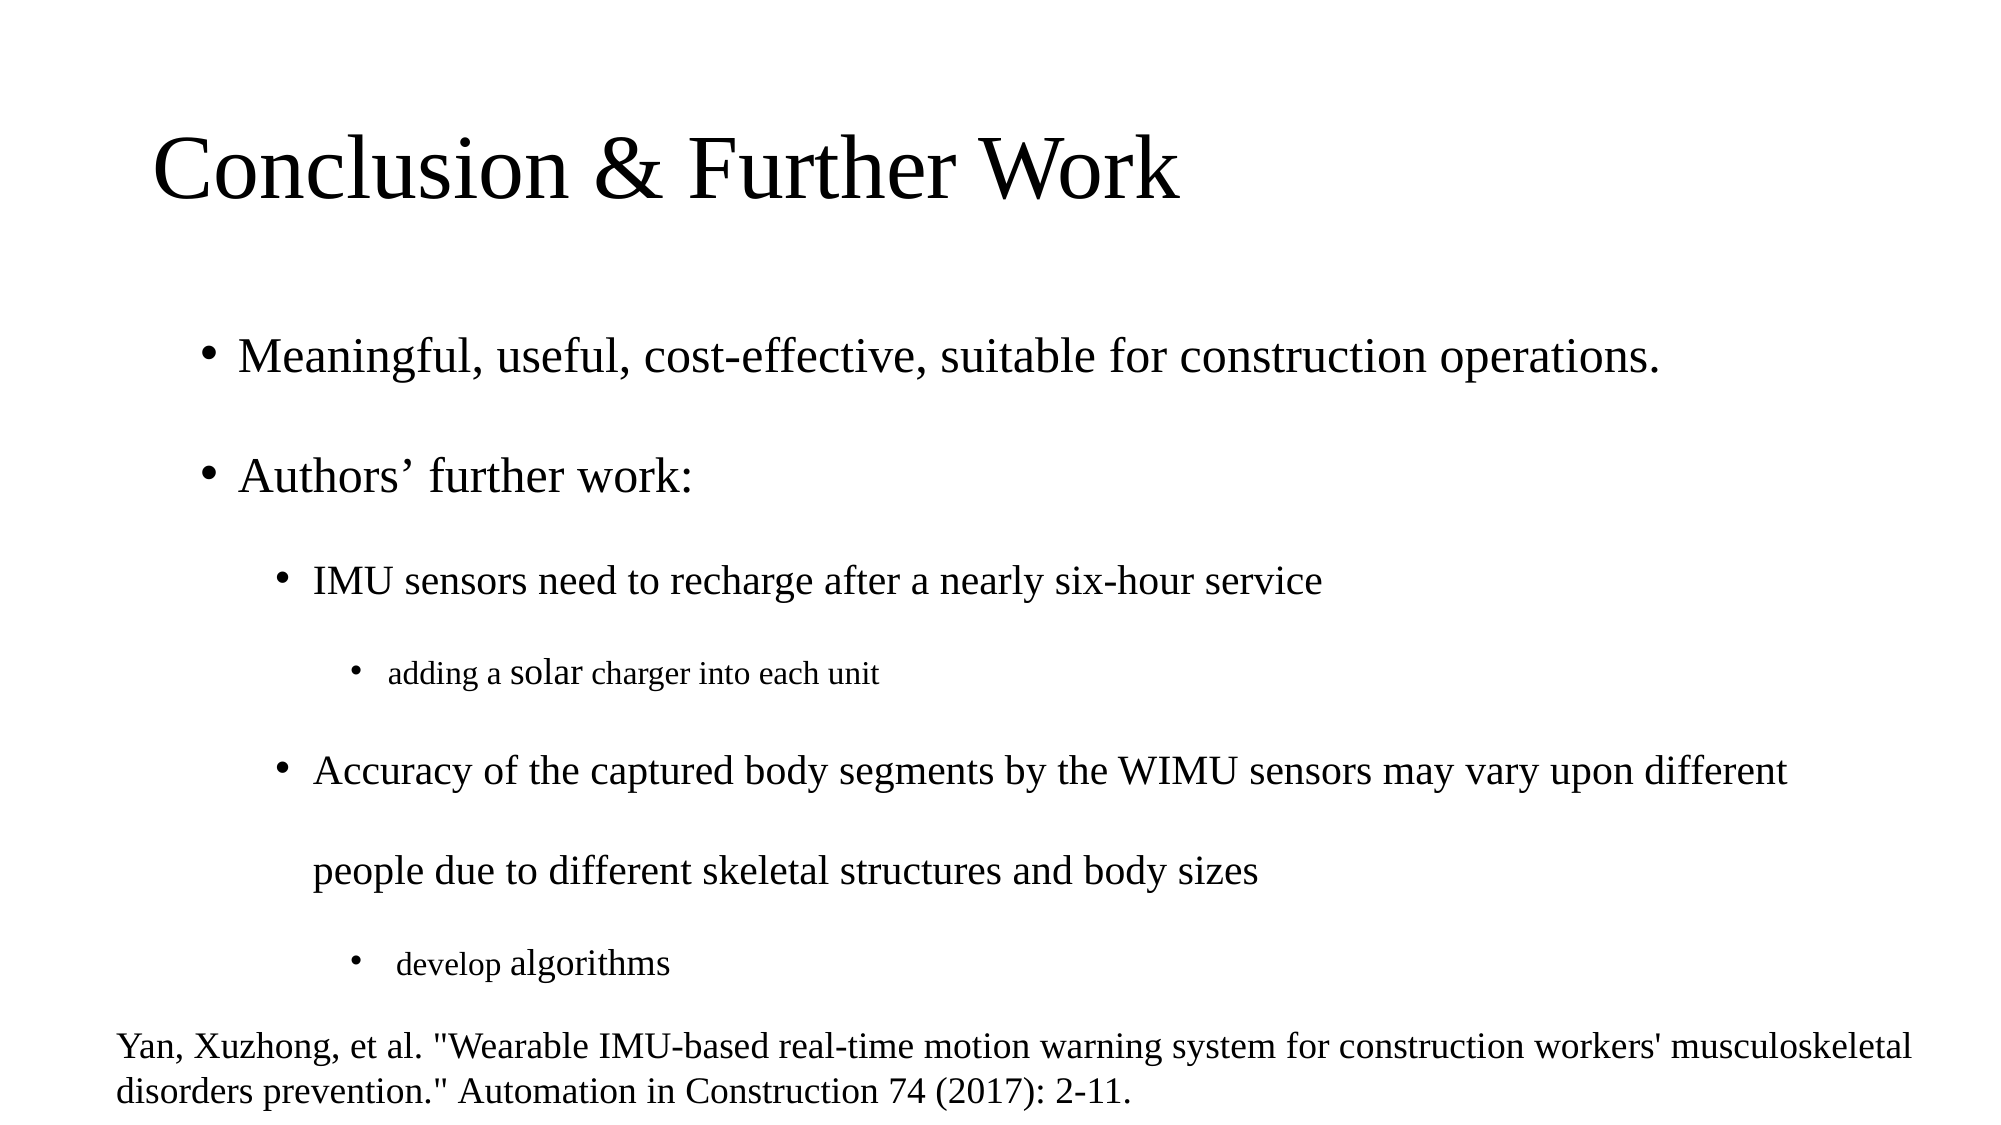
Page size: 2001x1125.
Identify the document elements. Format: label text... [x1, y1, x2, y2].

text_box Yan, Xuzhong, et al. "Wearable IMU-based real-time motion warning system for construction workers' musculoskeletal disorders prevention." Automation in Construction 74 (2017): 2-11. [101, 1013, 1948, 1119]
title Conclusion & Further Work [137, 59, 1863, 254]
text_box Meaningful, useful, cost-effective, suitable for construction operations. Authors’ further work: IMU sensors need to recharge after a nearly six-hour service adding a solar charger into each unit Accuracy of the captured body segments by the WIMU sensors may vary upon different people due to different skeletal structures and body sizes develop algorithms [137, 254, 1863, 996]
